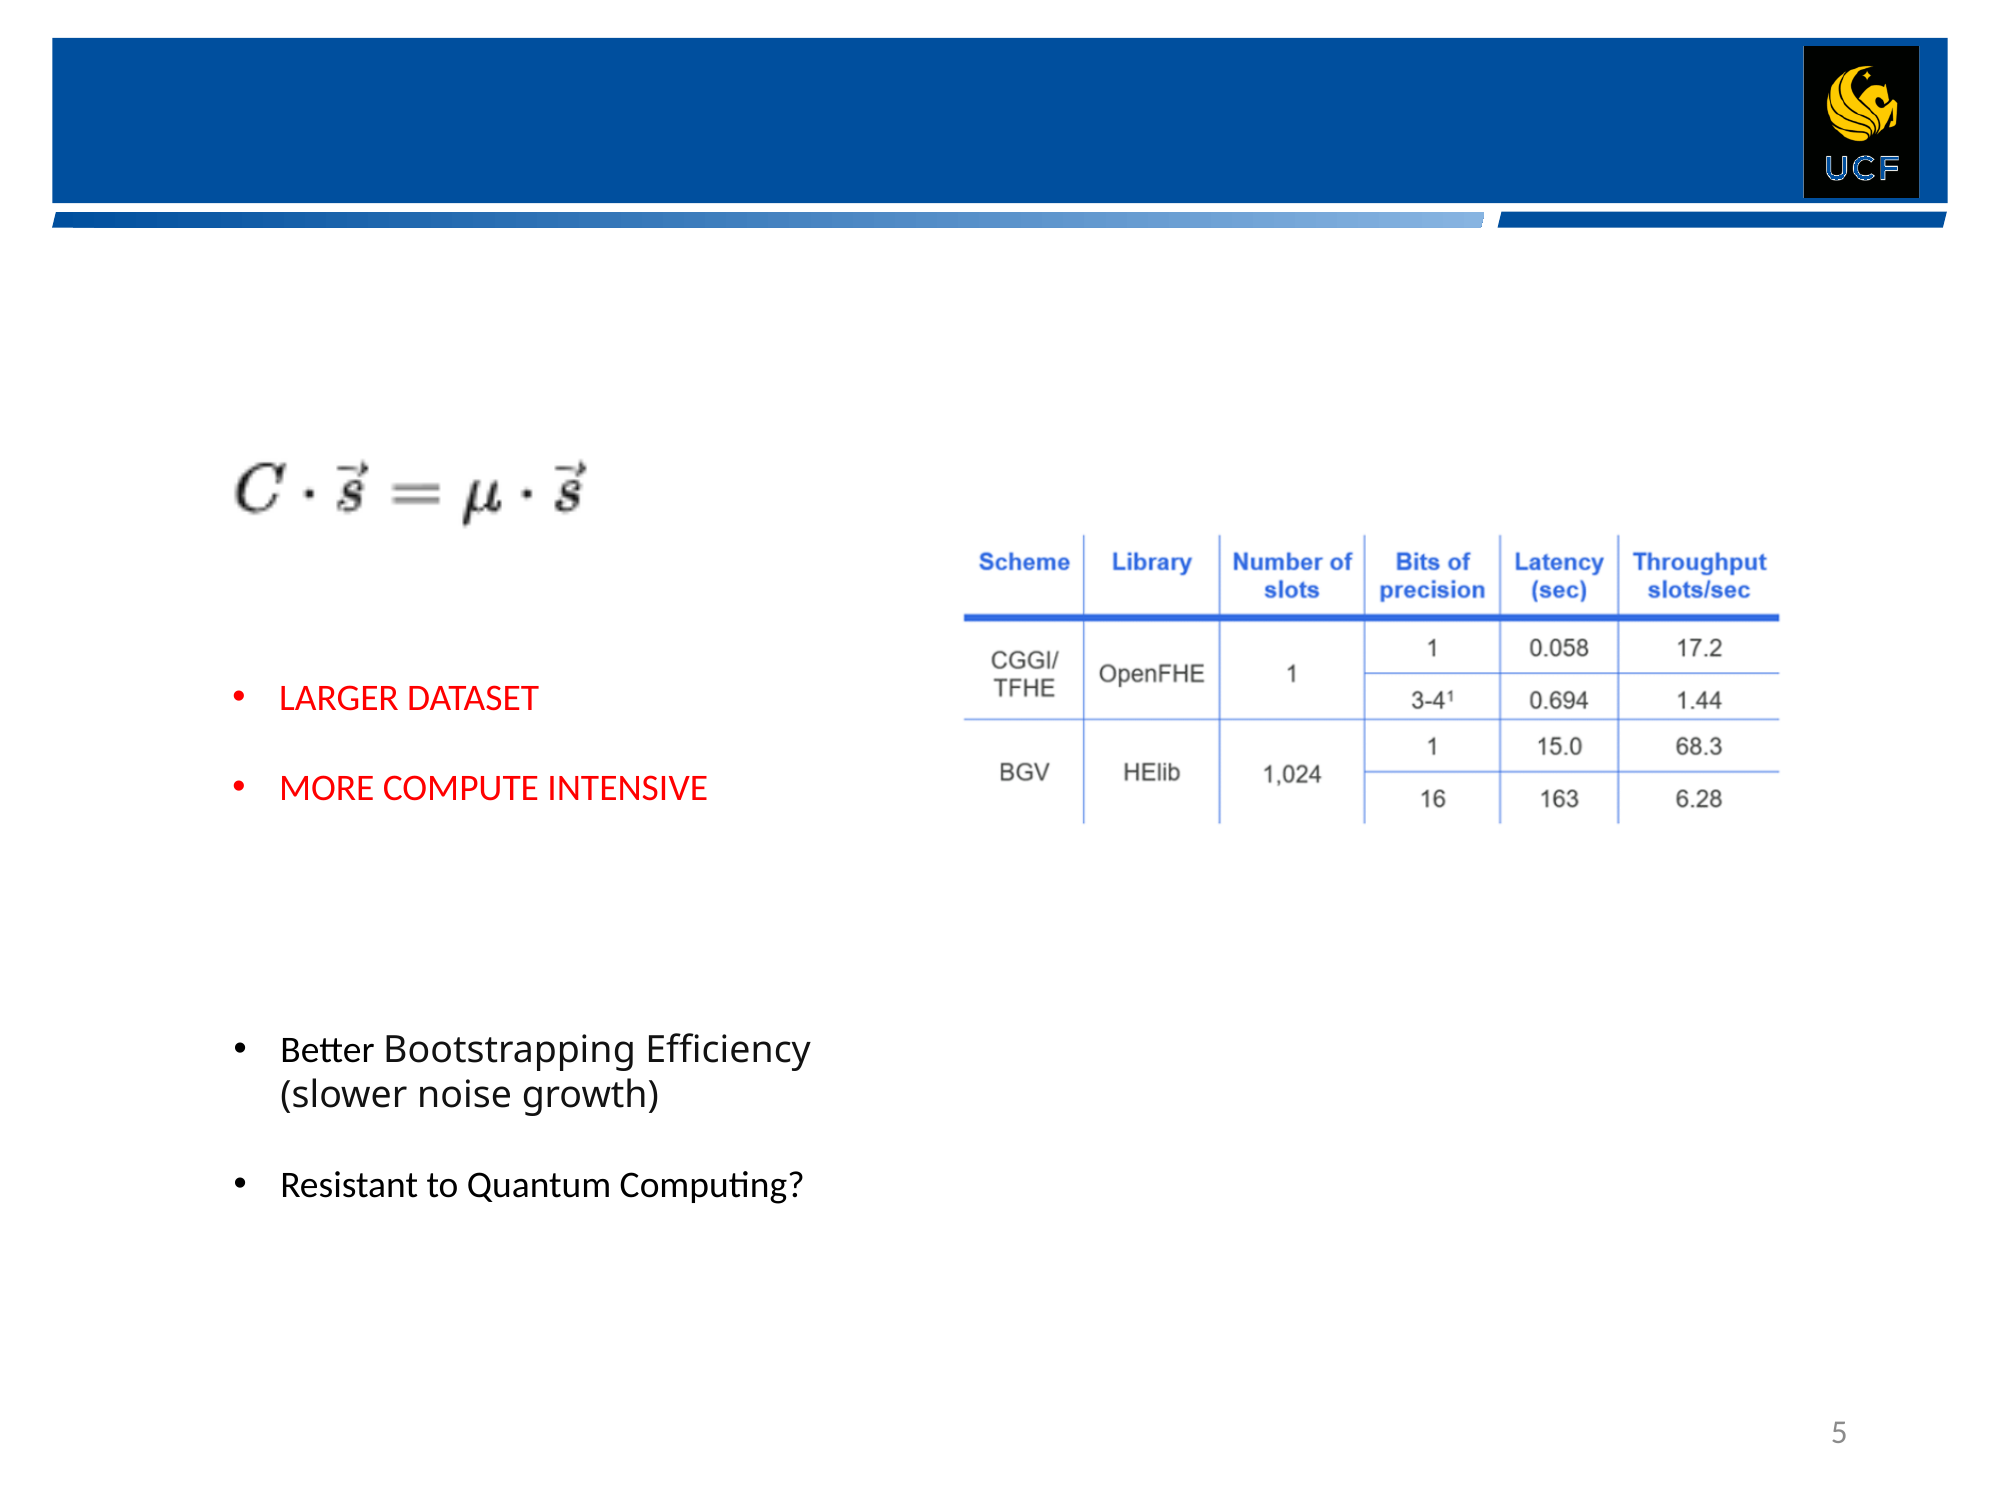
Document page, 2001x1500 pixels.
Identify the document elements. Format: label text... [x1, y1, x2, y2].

picture [151, 396, 720, 611]
picture [1803, 46, 1920, 198]
text_box Better Bootstrapping Efficiency (slower noise growth) Resistant to Quantum Computing? [218, 1017, 852, 1213]
slide_number 5 [1781, 1390, 1863, 1471]
text_box LARGER DATASET MORE COMPUTE INTENSIVE [217, 665, 851, 816]
picture [932, 520, 1822, 856]
